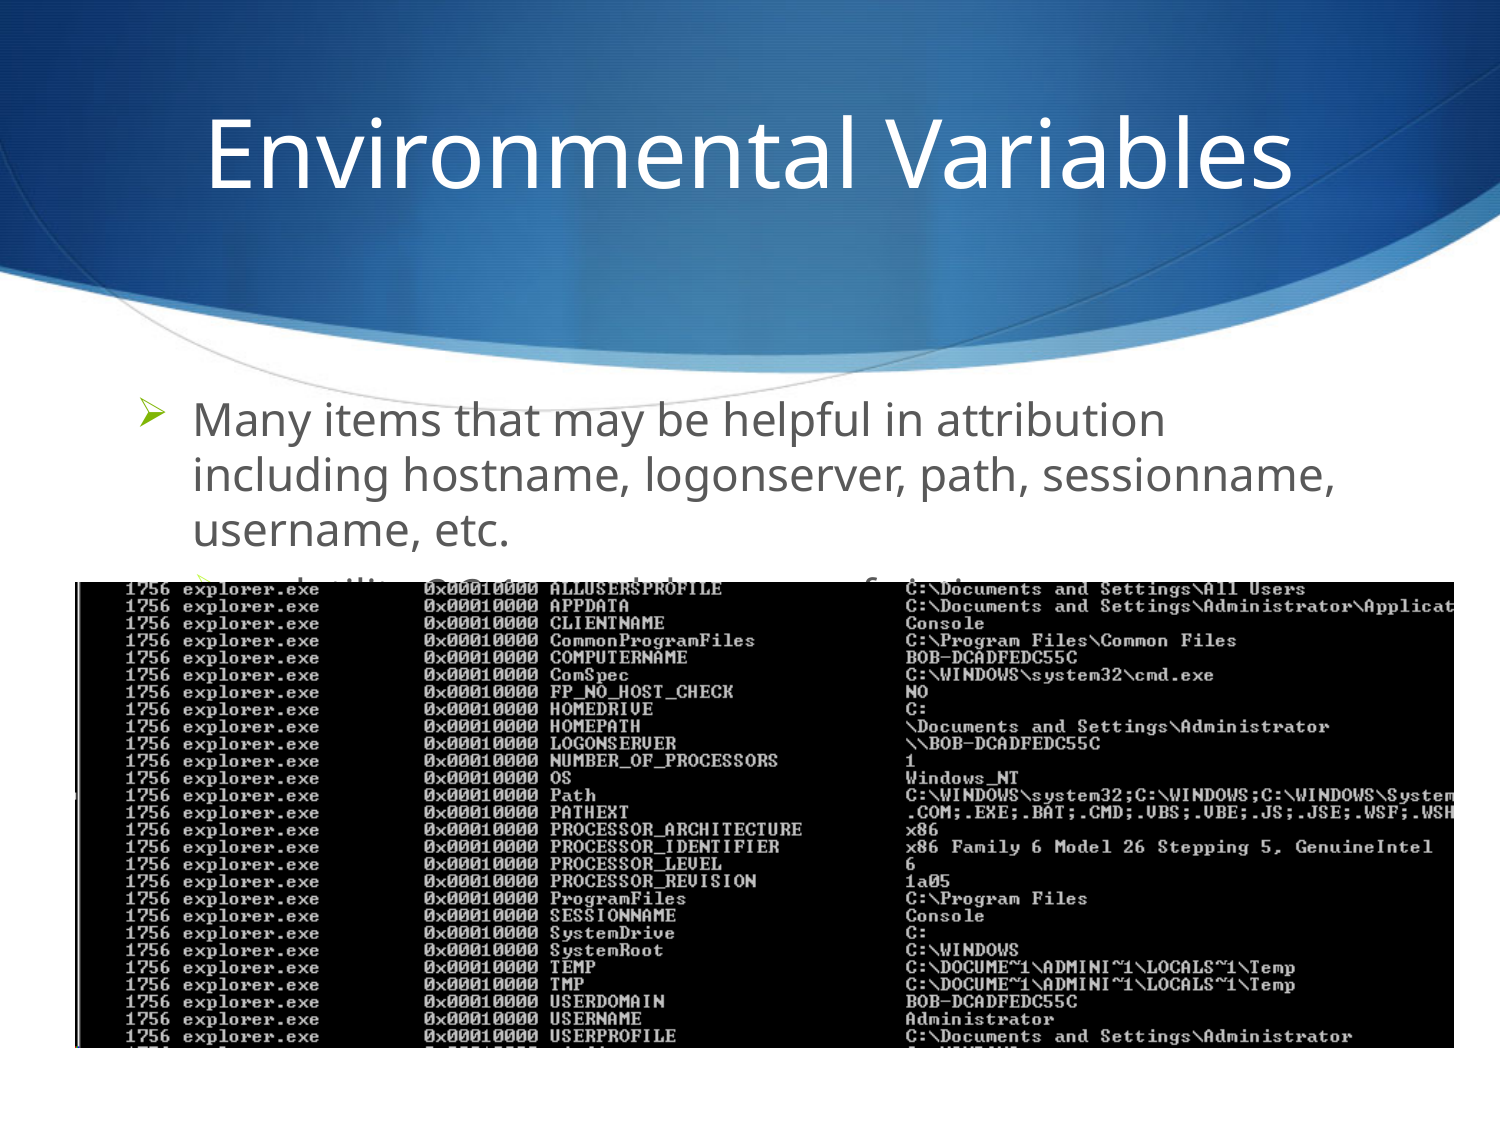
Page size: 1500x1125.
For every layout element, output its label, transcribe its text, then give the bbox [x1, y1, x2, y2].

picture [0, 0, 1500, 1125]
title Environmental Variables [75, 56, 1425, 245]
list Many items that may be helpful in attribution including hostname, logonserver, path, sessionname, username, etc. volatility-2.3.1.standalone.exe –f victim.vmem envars [121, 382, 1379, 566]
